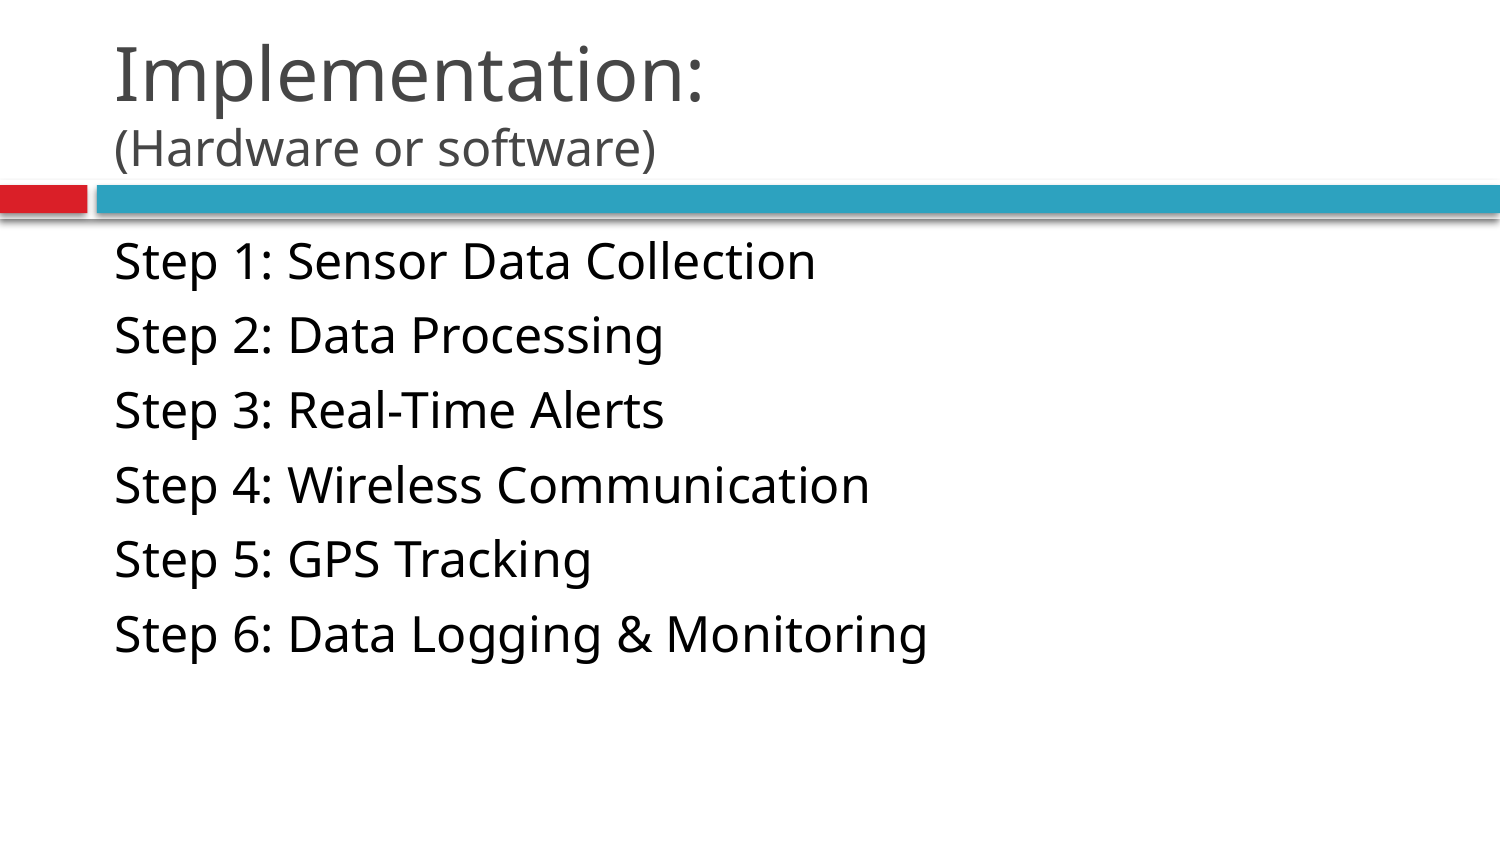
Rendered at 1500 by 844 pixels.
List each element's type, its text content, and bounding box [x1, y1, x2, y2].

title Implementation: (Hardware or software) [99, 19, 1438, 185]
list Step 1: Sensor Data Collection Step 2: Data Processing Step 3: Real-Time Alerts Step 4: Wireless Communication Step 5: GPS Tracking Step 6: Data Logging & Monitoring [99, 221, 1438, 760]
